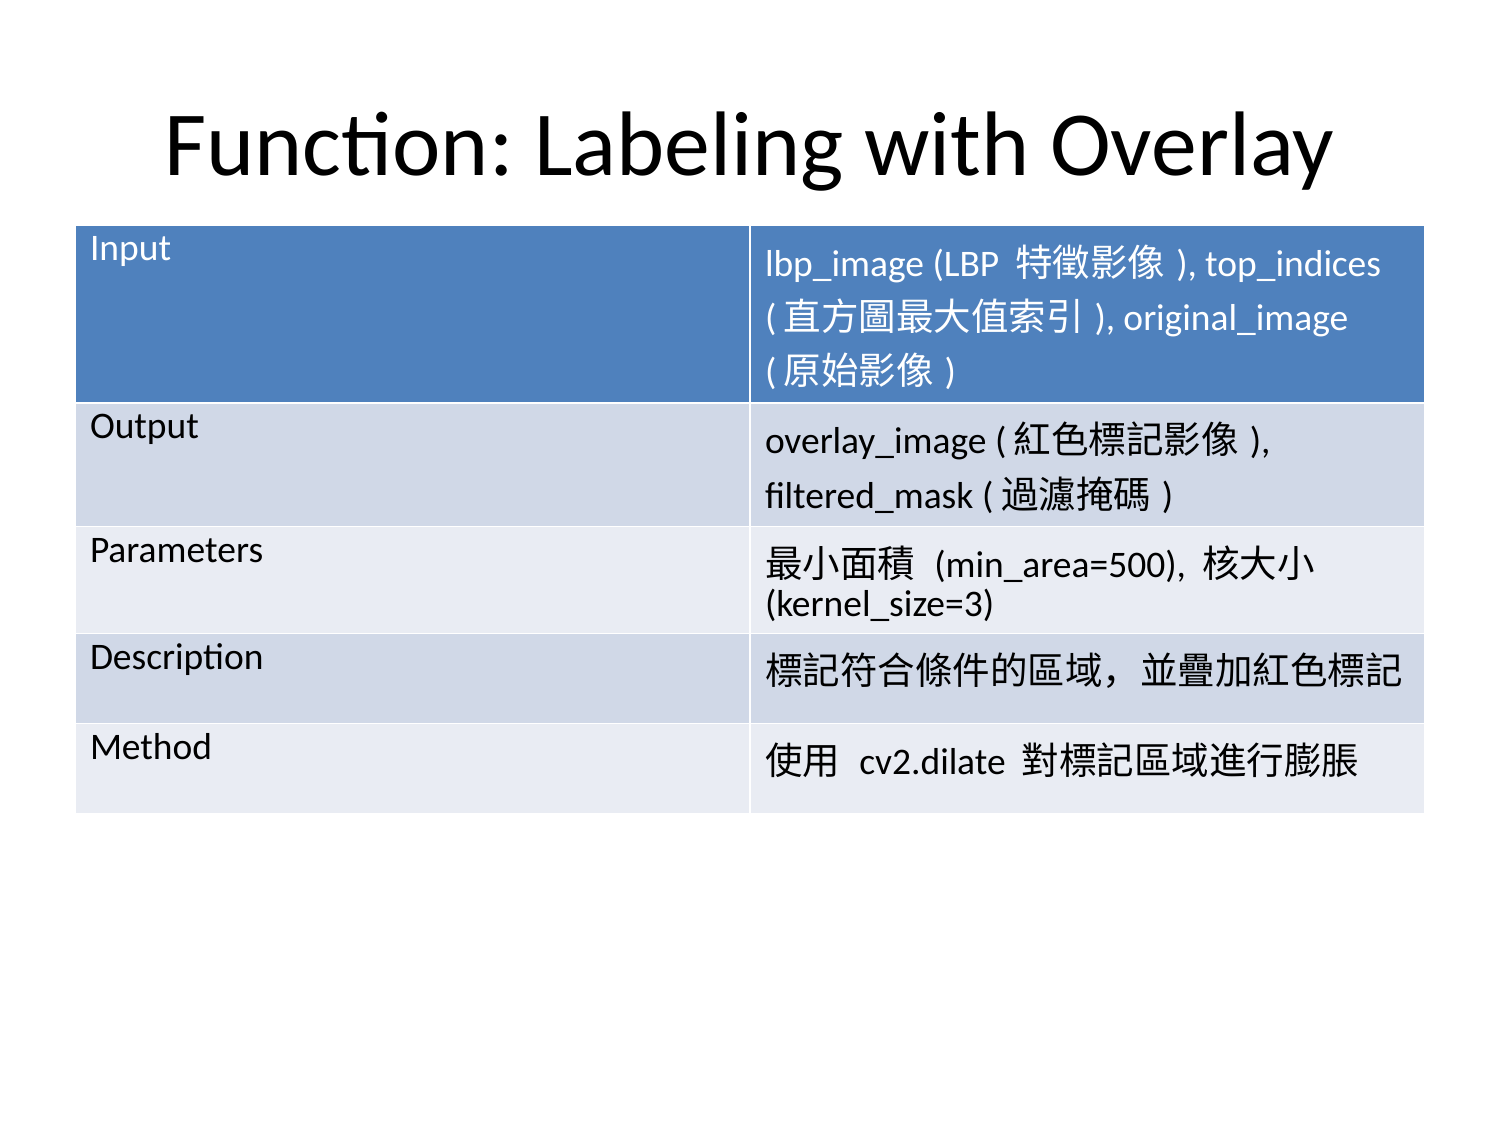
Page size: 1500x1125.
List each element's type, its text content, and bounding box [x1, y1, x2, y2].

table_cell Method [76, 724, 749, 813]
table_cell 最小面積 (min_area=500), 核大小 (kernel_size=3) [751, 527, 1424, 633]
table_cell overlay_image (紅色標記影像), filtered_mask (過濾掩碼) [751, 404, 1424, 526]
title Function: Labeling with Overlay [75, 45, 1425, 224]
table_cell Parameters [76, 527, 749, 633]
table_header lbp_image (LBP 特徵影像), top_indices (直方圖最大值索引), original_image (原始影像) [751, 226, 1424, 402]
table_header Input [76, 226, 749, 402]
table_cell 使用 cv2.dilate 對標記區域進行膨脹 [751, 724, 1424, 813]
table_cell Description [76, 634, 749, 723]
table_cell 標記符合條件的區域，並疊加紅色標記 [751, 634, 1424, 723]
table_cell Output [76, 404, 749, 526]
